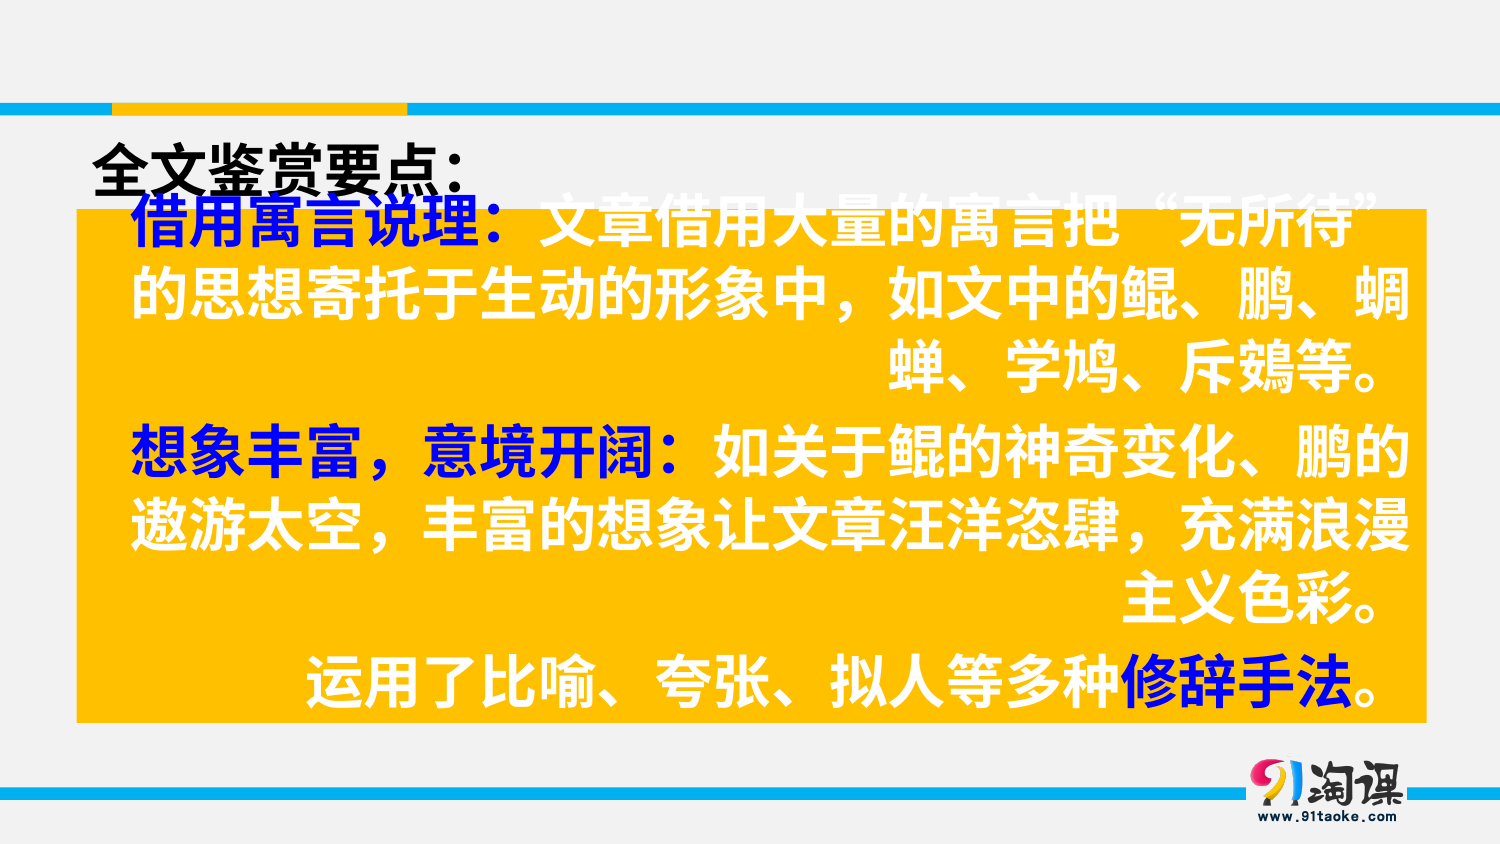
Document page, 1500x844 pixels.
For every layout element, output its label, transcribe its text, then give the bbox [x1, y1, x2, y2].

list 借用寓言说理：文章借用大量的寓言把“无所待”的思想寄托于生动的形象中，如文中的鲲、鹏、蜩蝉、学鸠、斥鴳等。 想象丰富，意境开阔：如关于鲲的神奇变化、鹏的遨游太空，丰富的想象让文章汪洋恣肆，充满浪漫主义色彩。 运用了比喻、夸张、拟人等多种修辞手法。 [76, 209, 1427, 723]
text_box 全文鉴赏要点： [76, 126, 502, 209]
picture [1245, 750, 1408, 832]
